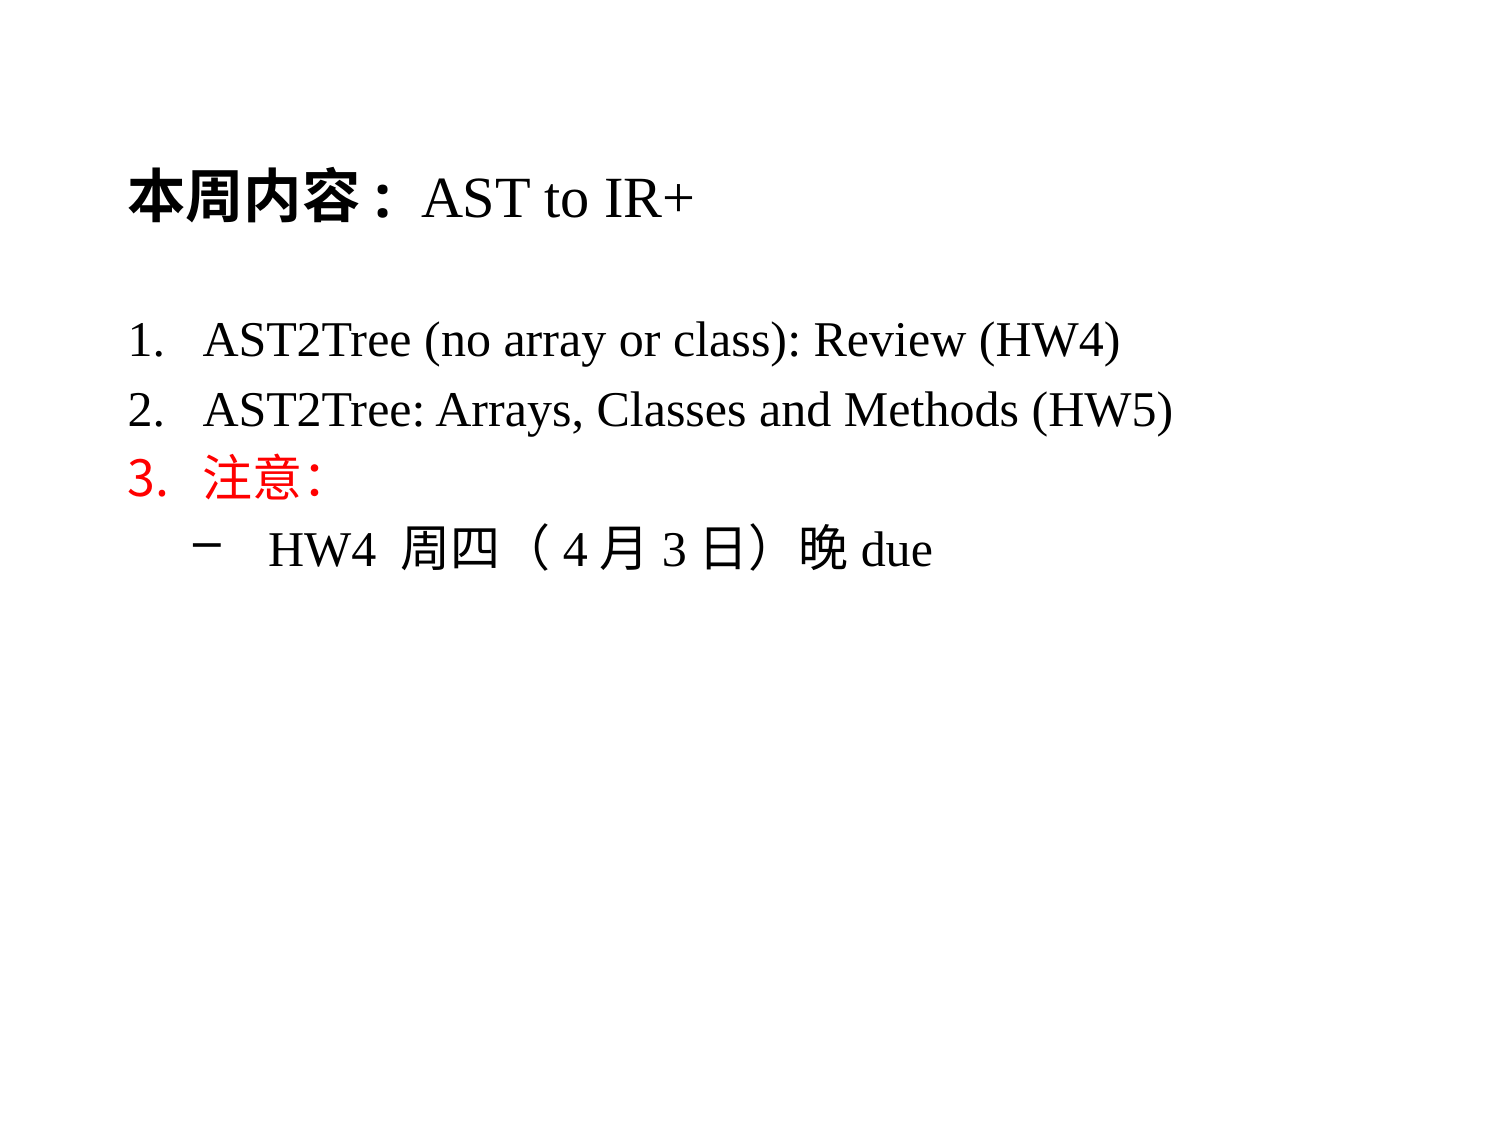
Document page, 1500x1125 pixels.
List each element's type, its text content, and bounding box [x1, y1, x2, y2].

title 本周内容: AST to IR+ [112, 99, 1425, 288]
list AST2Tree (no array or class): Review (HW4) AST2Tree: Arrays, Classes and Methods (HW5) 注意： HW4 周四（4月3日）晚due [112, 299, 1388, 1101]
